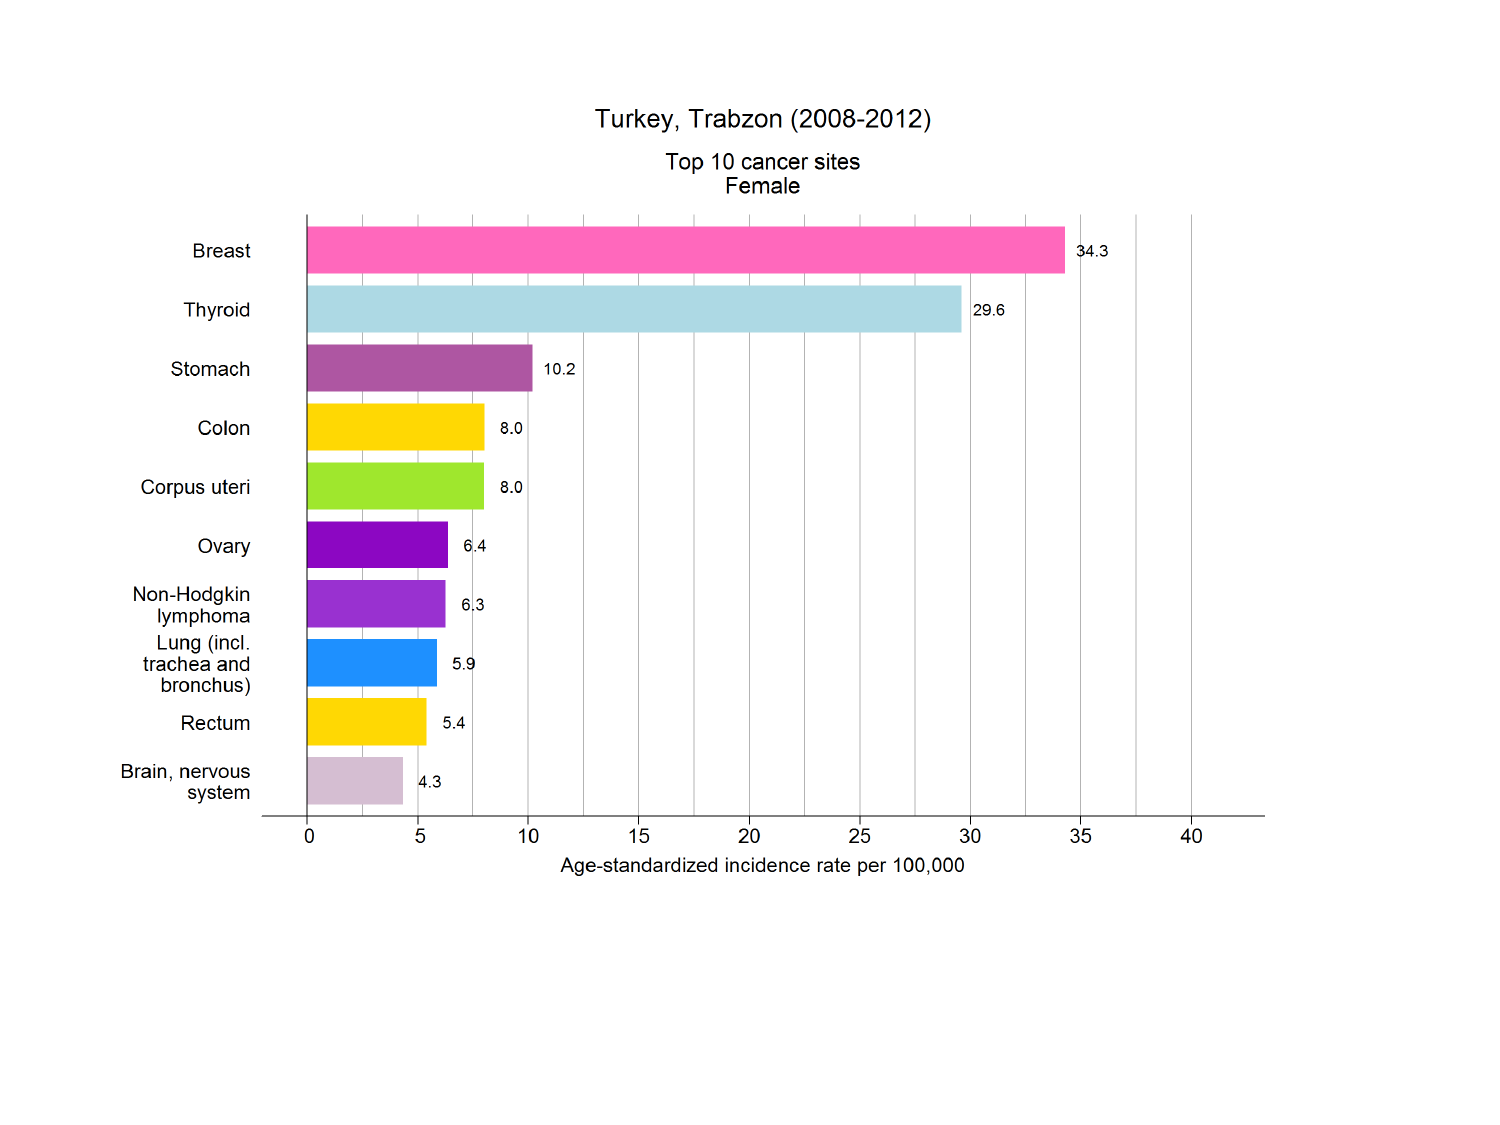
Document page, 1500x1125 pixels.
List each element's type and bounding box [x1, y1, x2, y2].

list [91, 67, 1293, 917]
